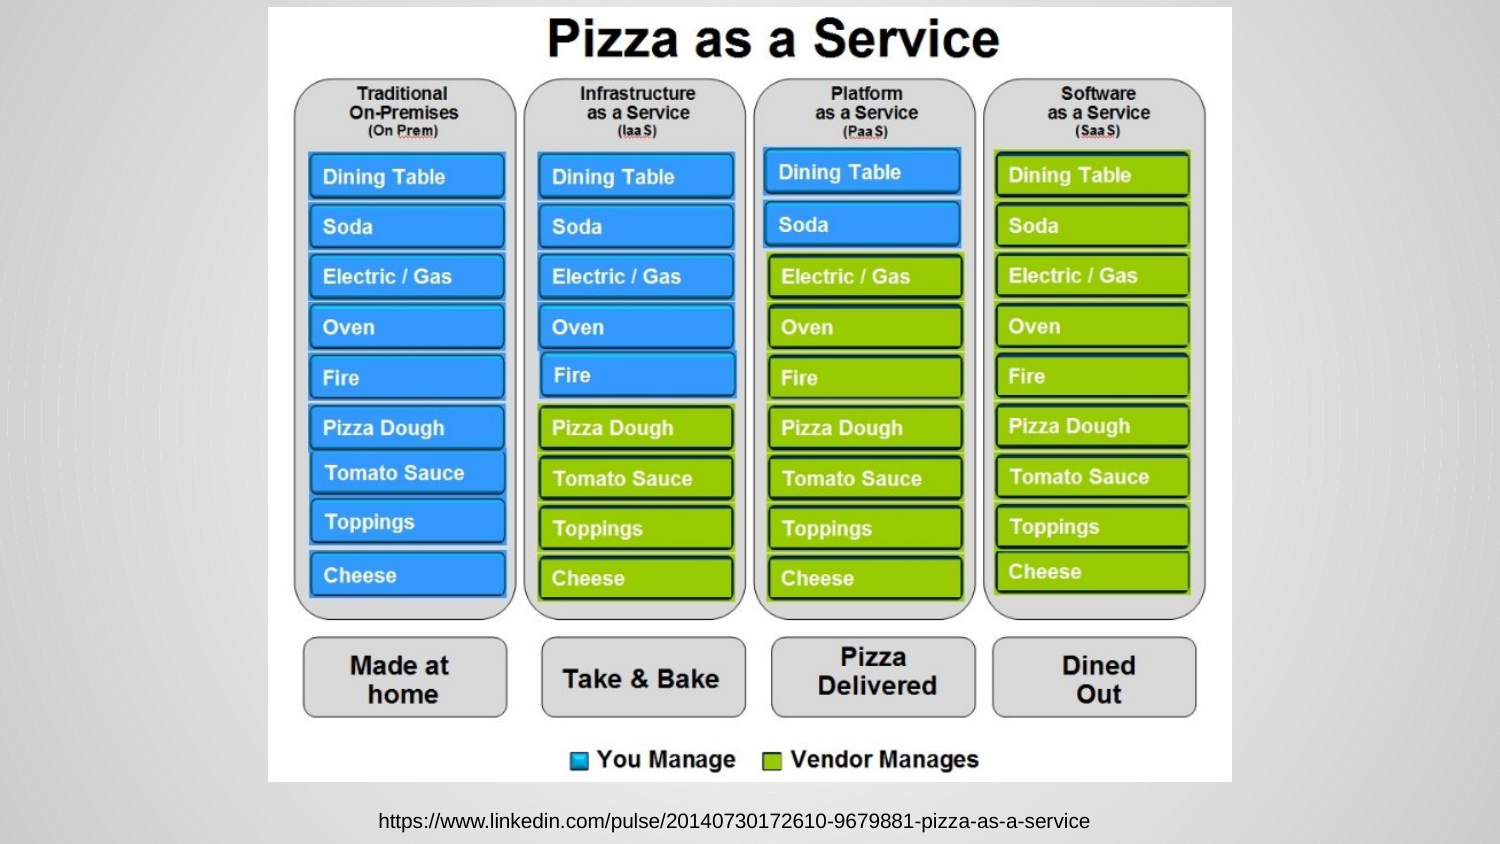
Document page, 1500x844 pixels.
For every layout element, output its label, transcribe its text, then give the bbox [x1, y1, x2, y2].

picture [267, 7, 1232, 782]
text_box https://www.linkedin.com/pulse/20140730172610-9679881-pizza-as-a-service [363, 796, 1192, 819]
